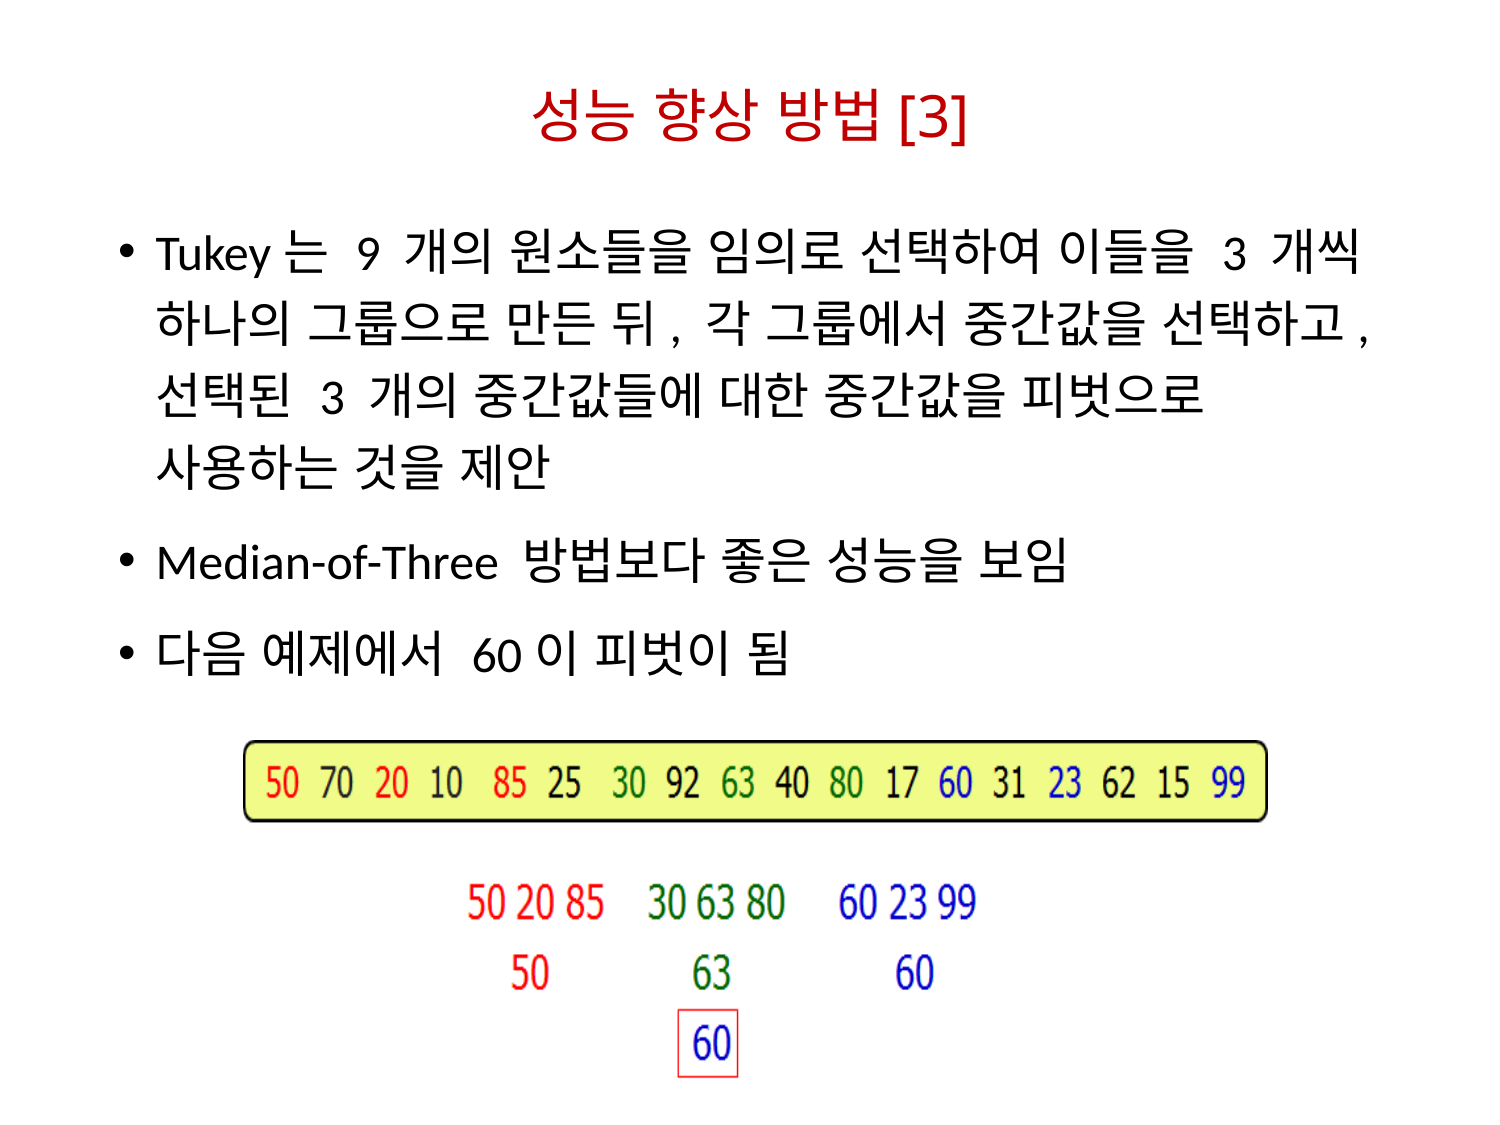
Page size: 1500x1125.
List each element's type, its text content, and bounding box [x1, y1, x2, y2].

title 성능 향상 방법[3] [103, 77, 1397, 160]
list Tukey는 9 개의 원소들을 임의로 선택하여 이들을 3 개씩 하나의 그룹으로 만든 뒤, 각 그룹에서 중간값을 선택하고, 선택된 3 개의 중간값들에 대한 중간값을 피벗으로 사용하는 것을 제안 Median-of-Three 방법보다 좋은 성능을 보임 다음 예제에서 60이 피벗이 됨 [103, 200, 1397, 1037]
picture [243, 740, 1268, 1101]
